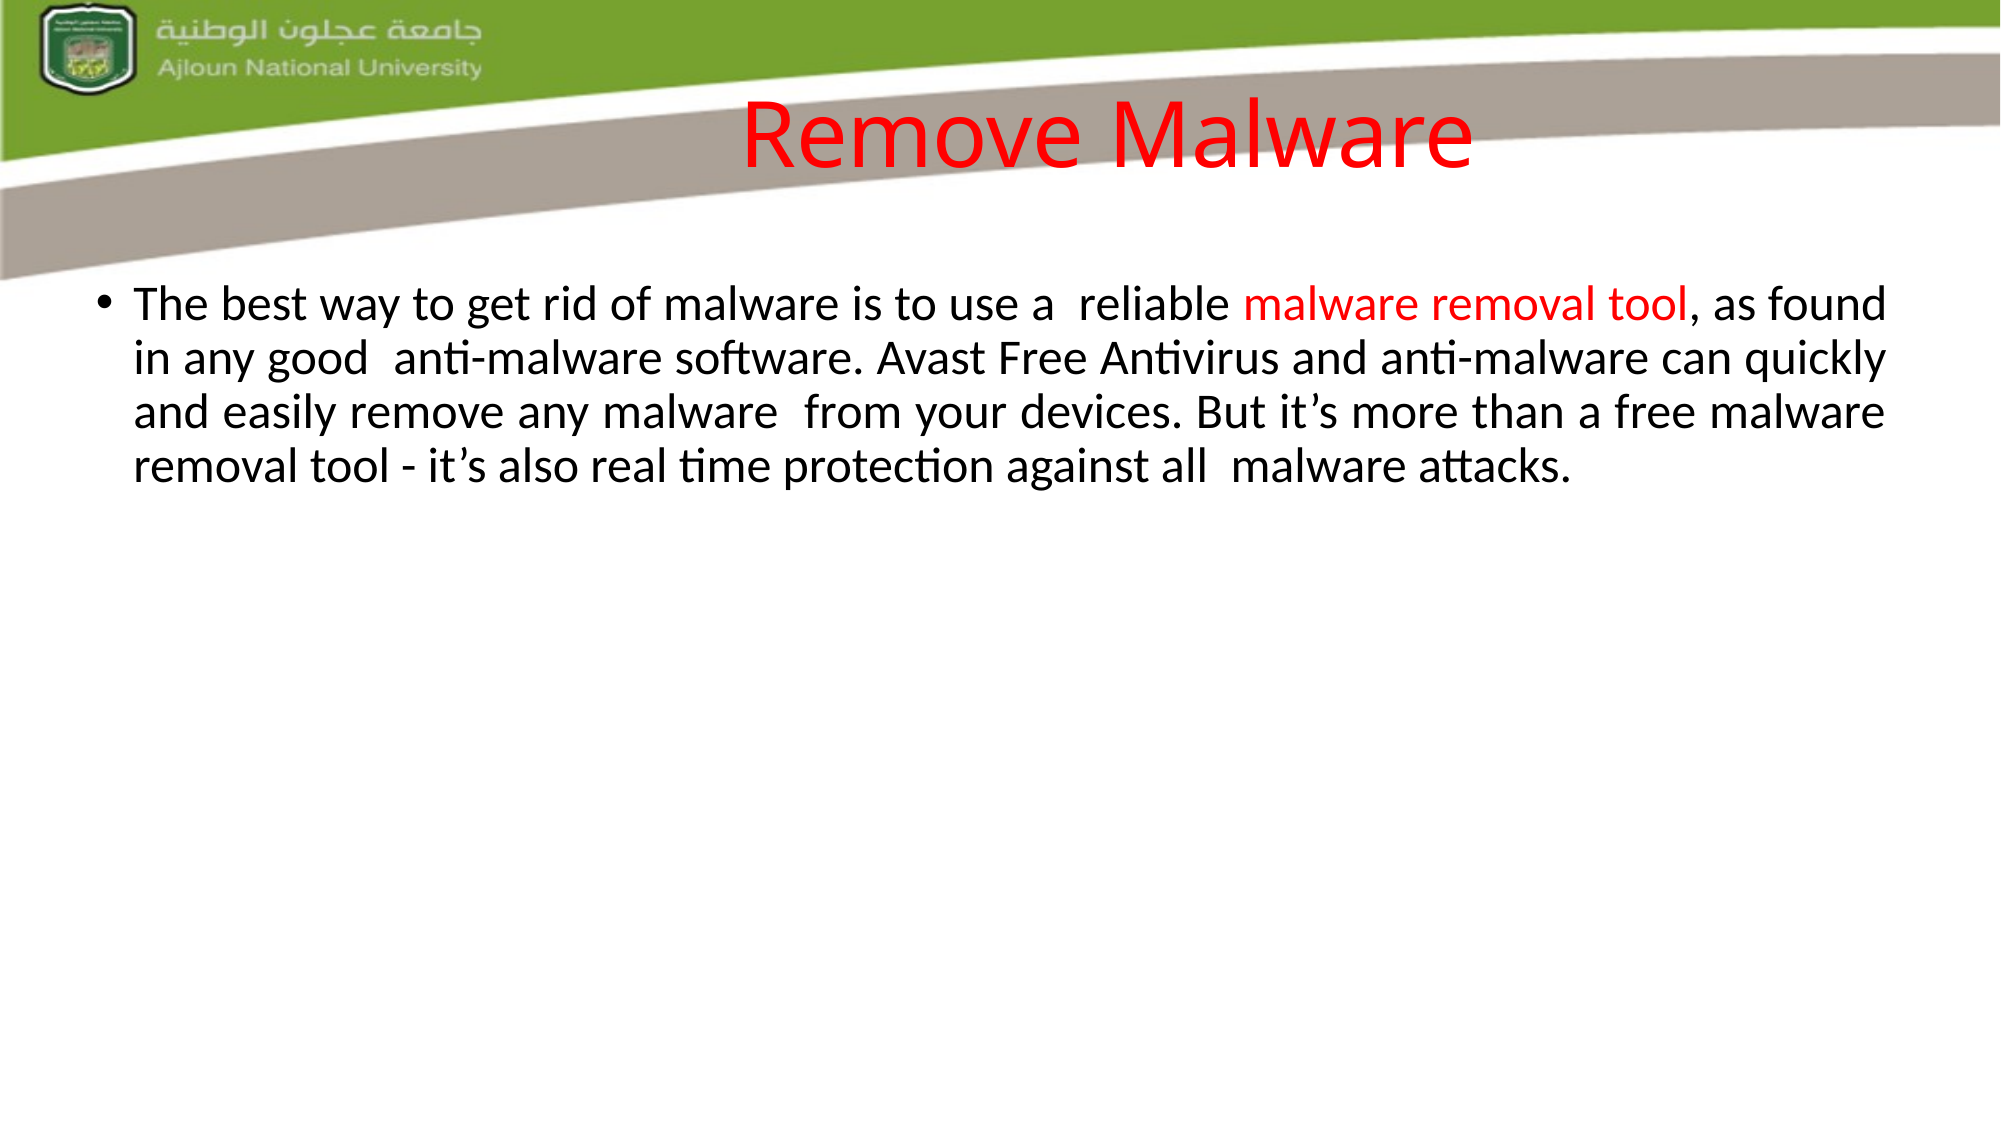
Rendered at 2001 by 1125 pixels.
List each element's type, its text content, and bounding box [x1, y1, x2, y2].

title Remove Malware [737, 0, 1698, 188]
picture [0, 0, 2001, 1125]
list The best way to get rid of malware is to use a reliable malware removal tool, as found in any good anti-malware software. Avast Free Antivirus and anti-malware can quickly and easily remove any malware from your devices. But it’s more than a free malware removal tool - it’s also real time protection against all malware attacks. [75, 275, 1888, 915]
